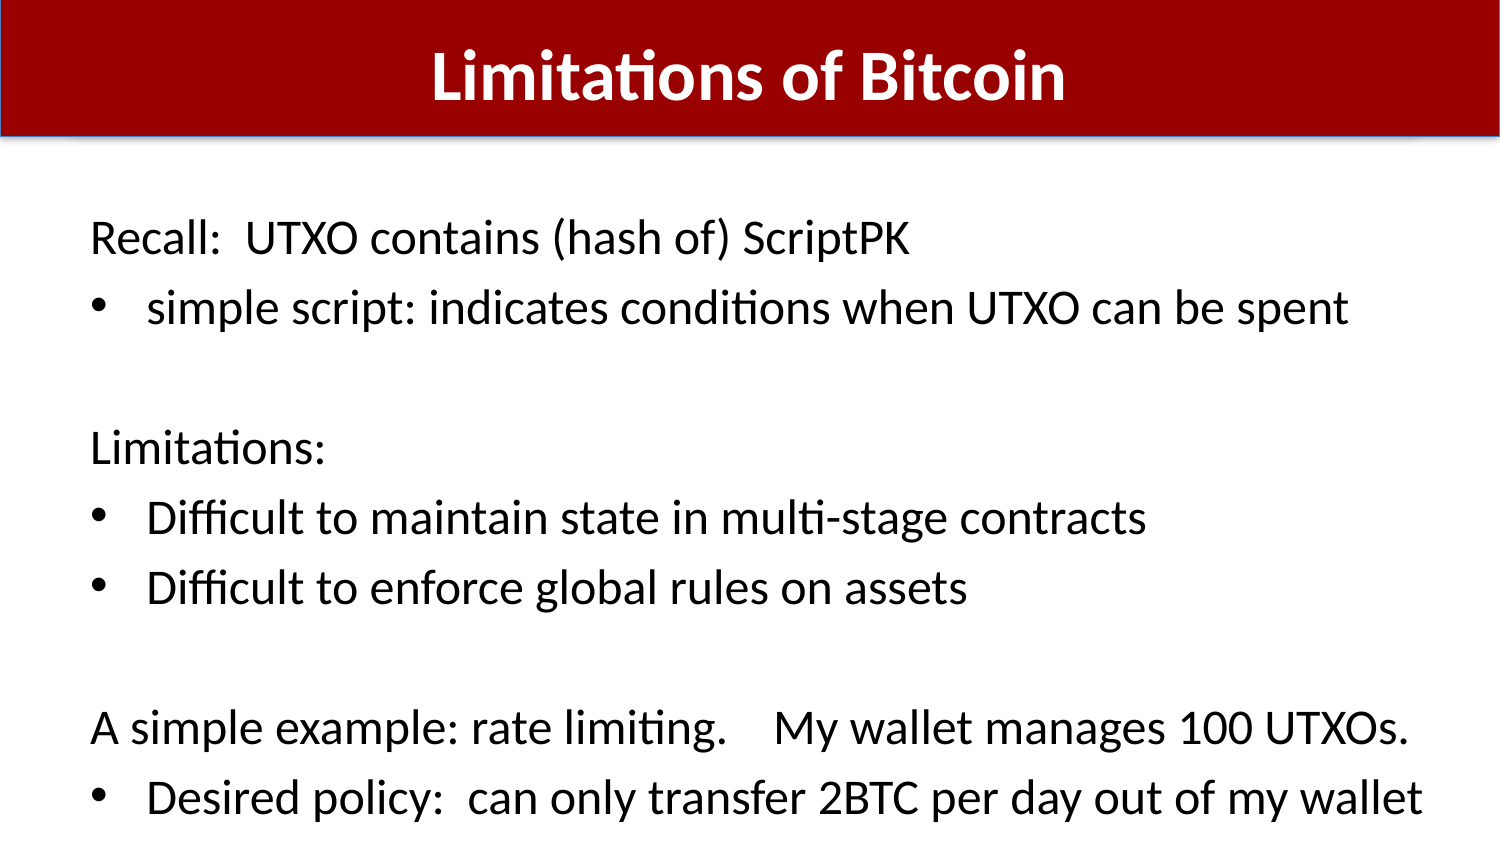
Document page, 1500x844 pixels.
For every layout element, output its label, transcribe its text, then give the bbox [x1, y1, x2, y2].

list Recall: UTXO contains (hash of) ScriptPK simple script: indicates conditions when UTXO can be spent Limitations: Difficult to maintain state in multi-stage contracts Difficult to enforce global rules on assets A simple example: rate limiting. My wallet manages 100 UTXOs. Desired policy: can only transfer 2BTC per day out of my wallet [74, 196, 1500, 844]
title Limitations of Bitcoin [75, 20, 1425, 123]
